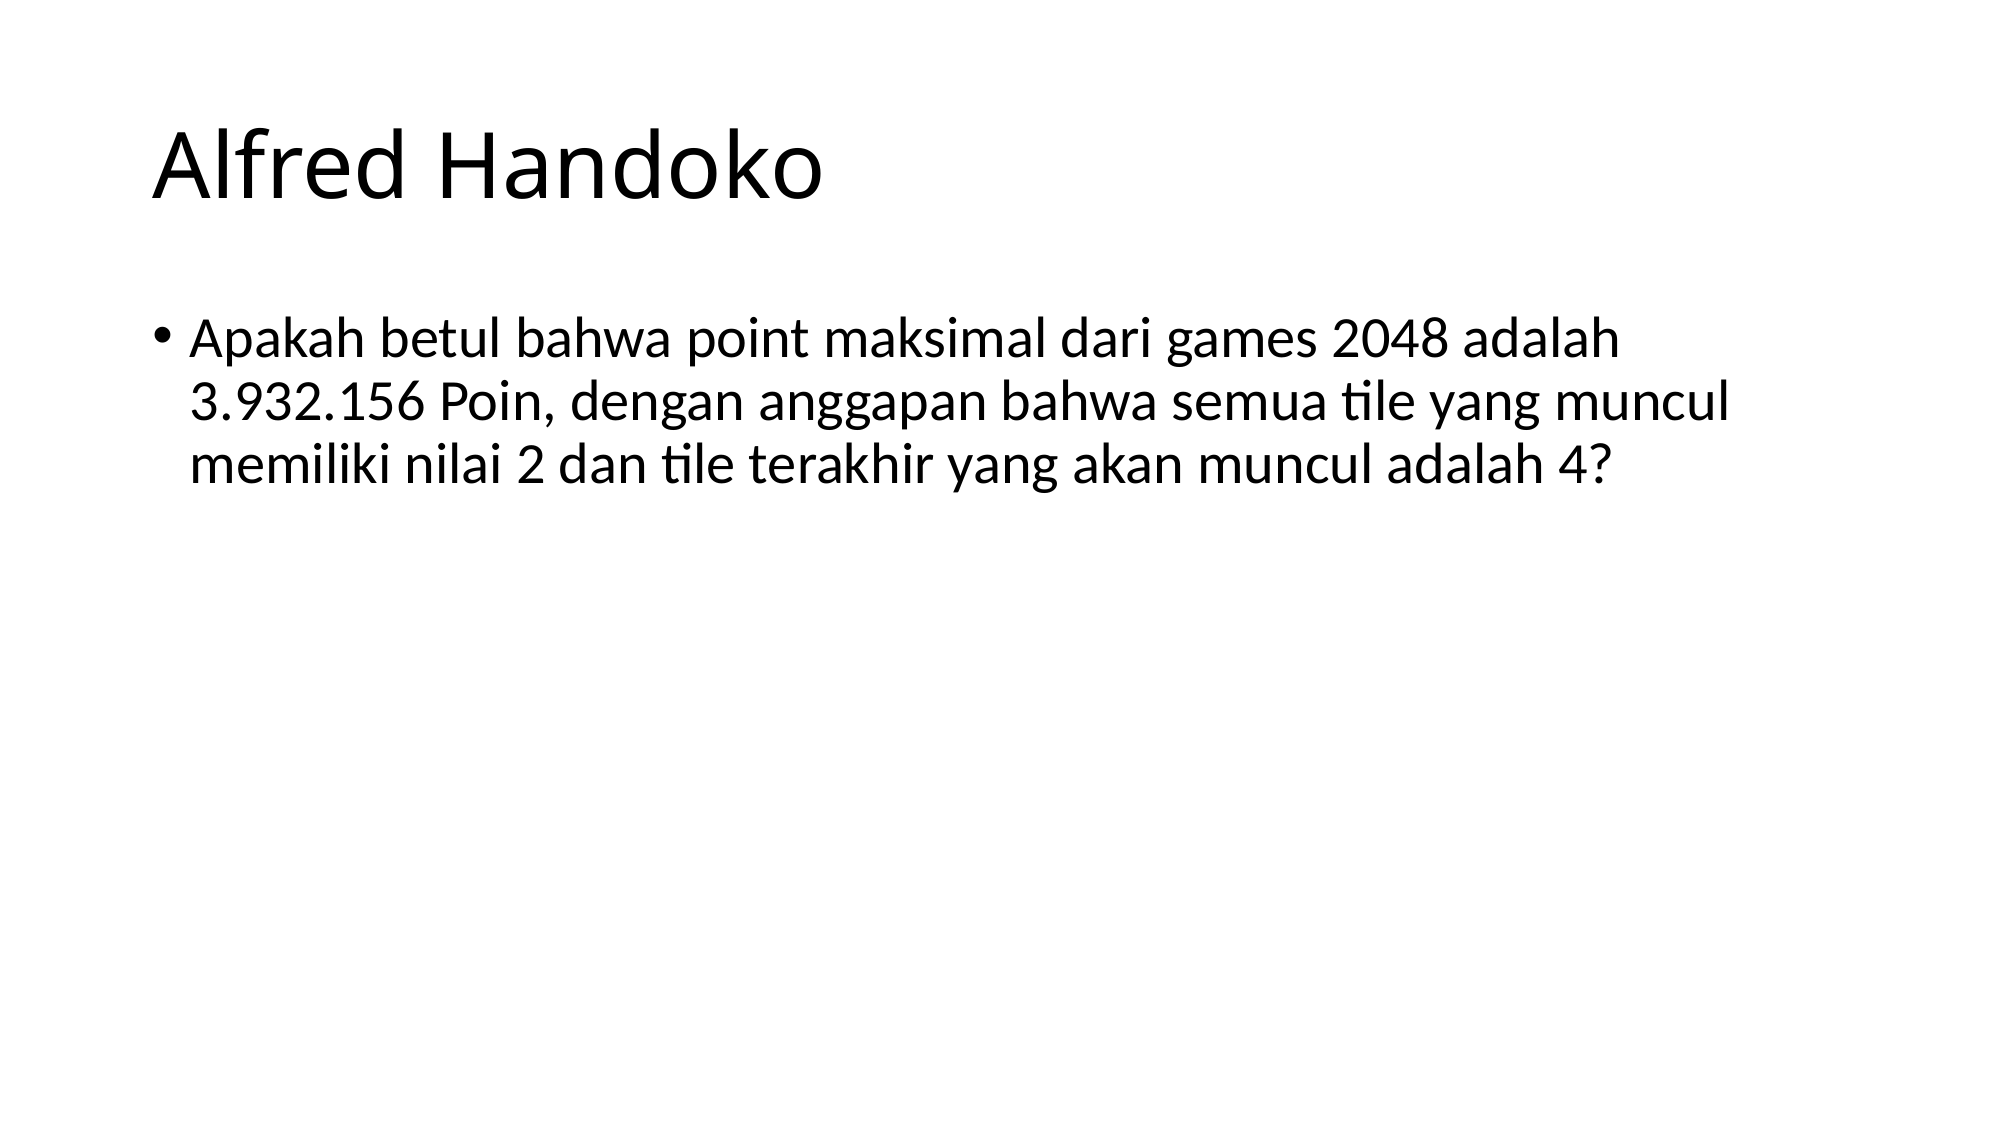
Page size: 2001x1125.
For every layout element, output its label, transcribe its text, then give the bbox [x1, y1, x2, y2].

title Alfred Handoko [137, 59, 1863, 278]
list Apakah betul bahwa point maksimal dari games 2048 adalah 3.932.156 Poin, dengan anggapan bahwa semua tile yang muncul memiliki nilai 2 dan tile terakhir yang akan muncul adalah 4? [137, 299, 1863, 1014]
